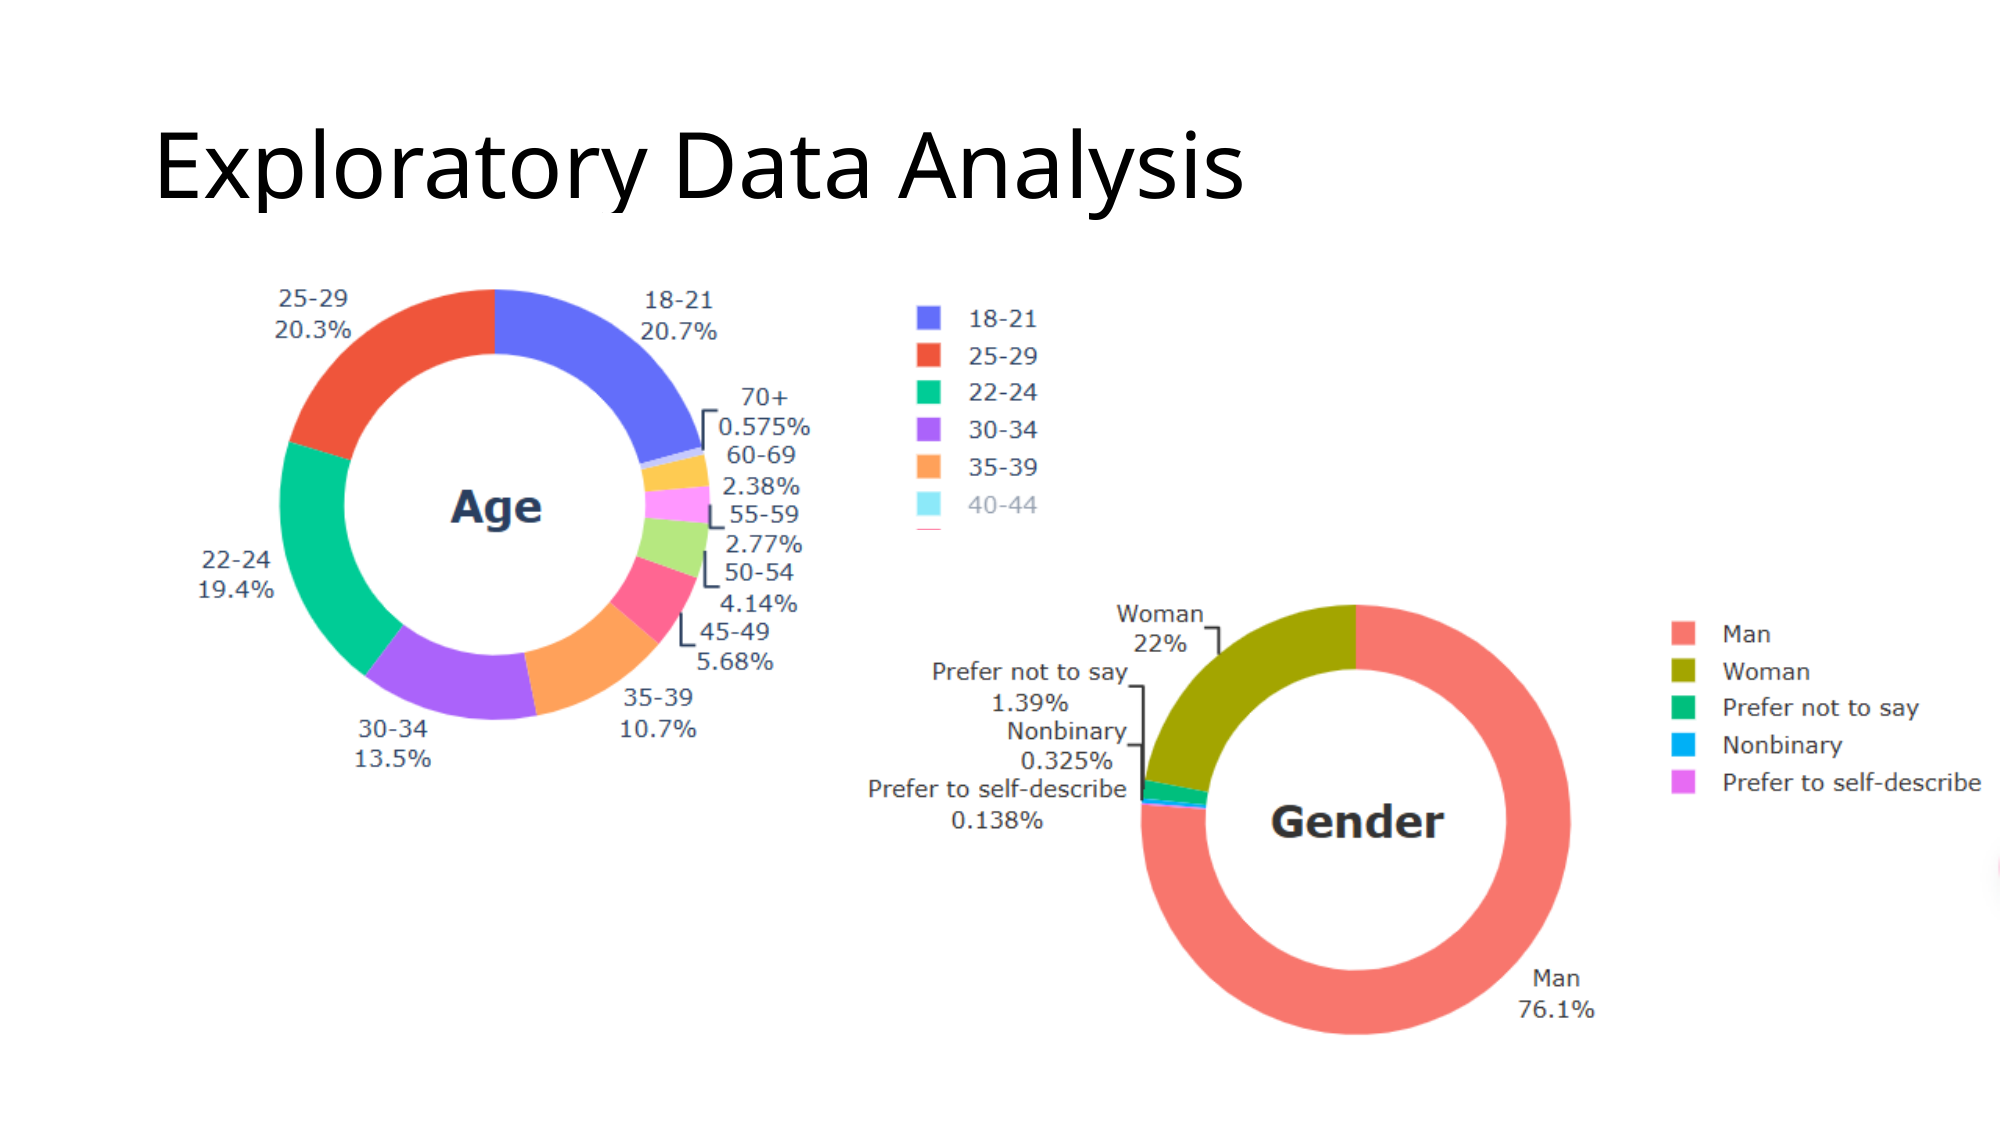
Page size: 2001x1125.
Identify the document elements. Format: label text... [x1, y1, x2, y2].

picture [828, 530, 2000, 1068]
title Exploratory Data Analysis [137, 59, 1863, 278]
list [121, 213, 1068, 800]
